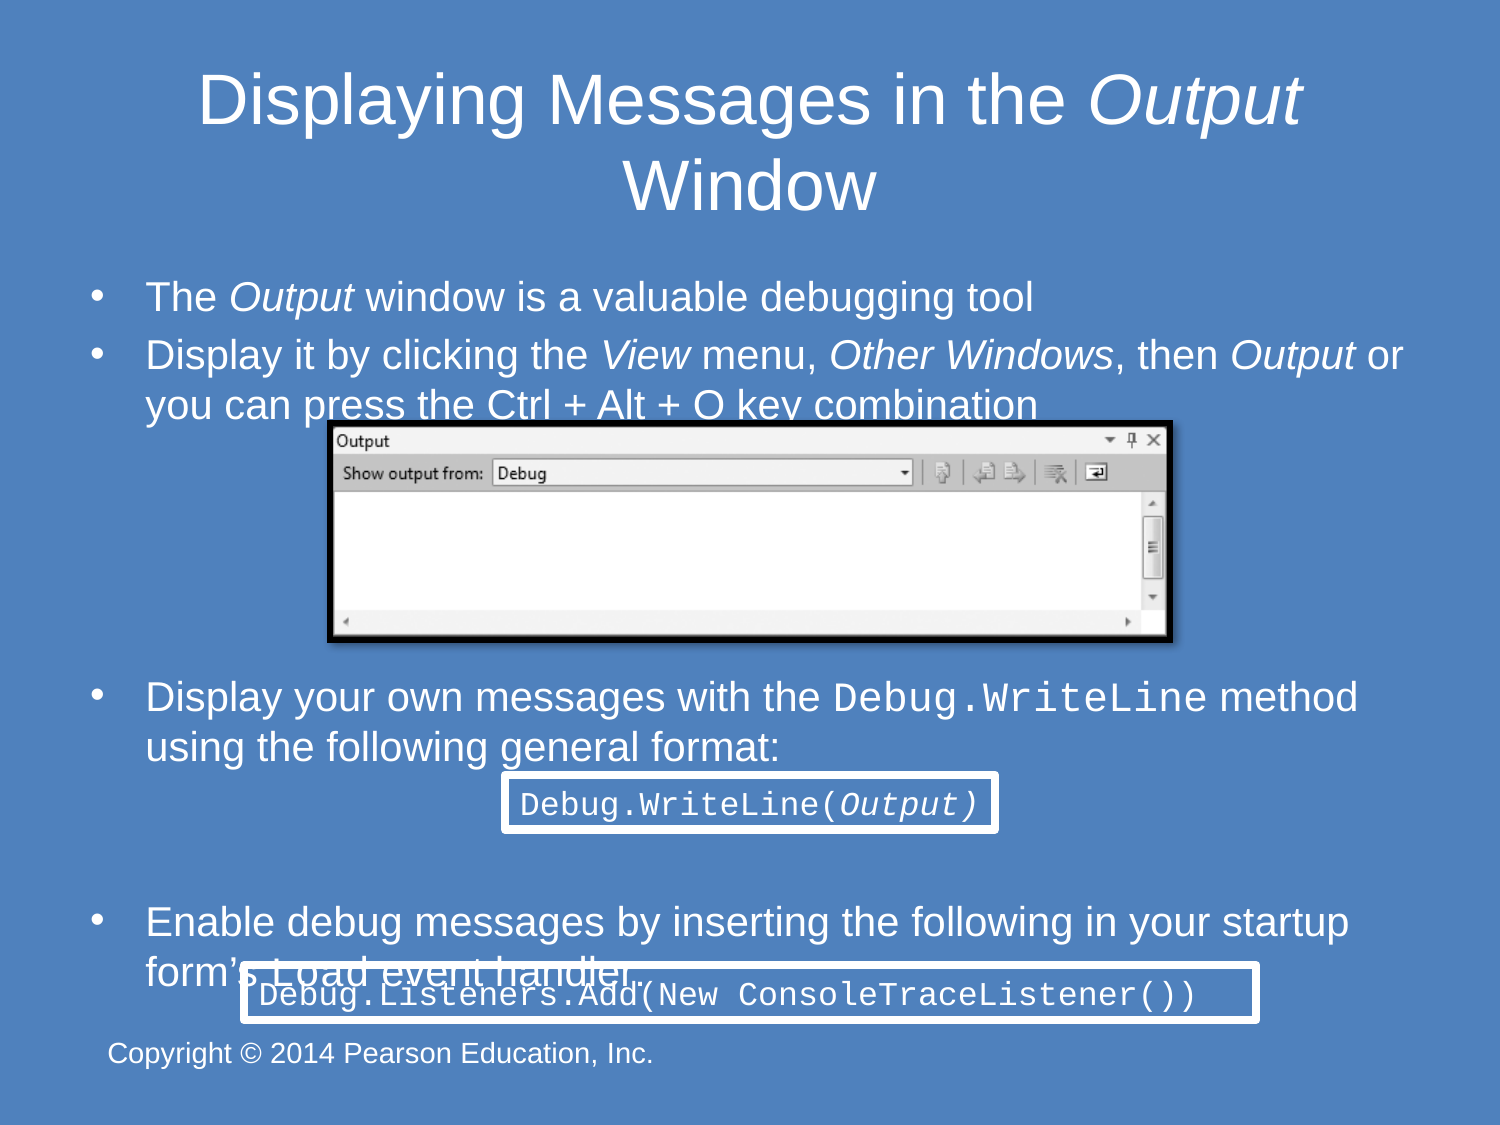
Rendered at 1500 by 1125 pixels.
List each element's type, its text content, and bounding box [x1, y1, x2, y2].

text_box Debug.WriteLine(Output) [505, 774, 995, 830]
picture [332, 426, 1168, 637]
list The Output window is a valuable debugging tool Display it by clicking the View menu, Other Windows, then Output or you can press the Ctrl + Alt + O key combination Display your own messages with the Debug.WriteLine method using the following general format: Enable debug messages by inserting the following in your startup form’s Load event handler: [75, 262, 1425, 1005]
title Displaying Messages in the Output Window [75, 45, 1425, 233]
text_box Debug.Listeners.Add(New ConsoleTraceListener()) [243, 965, 1257, 1020]
